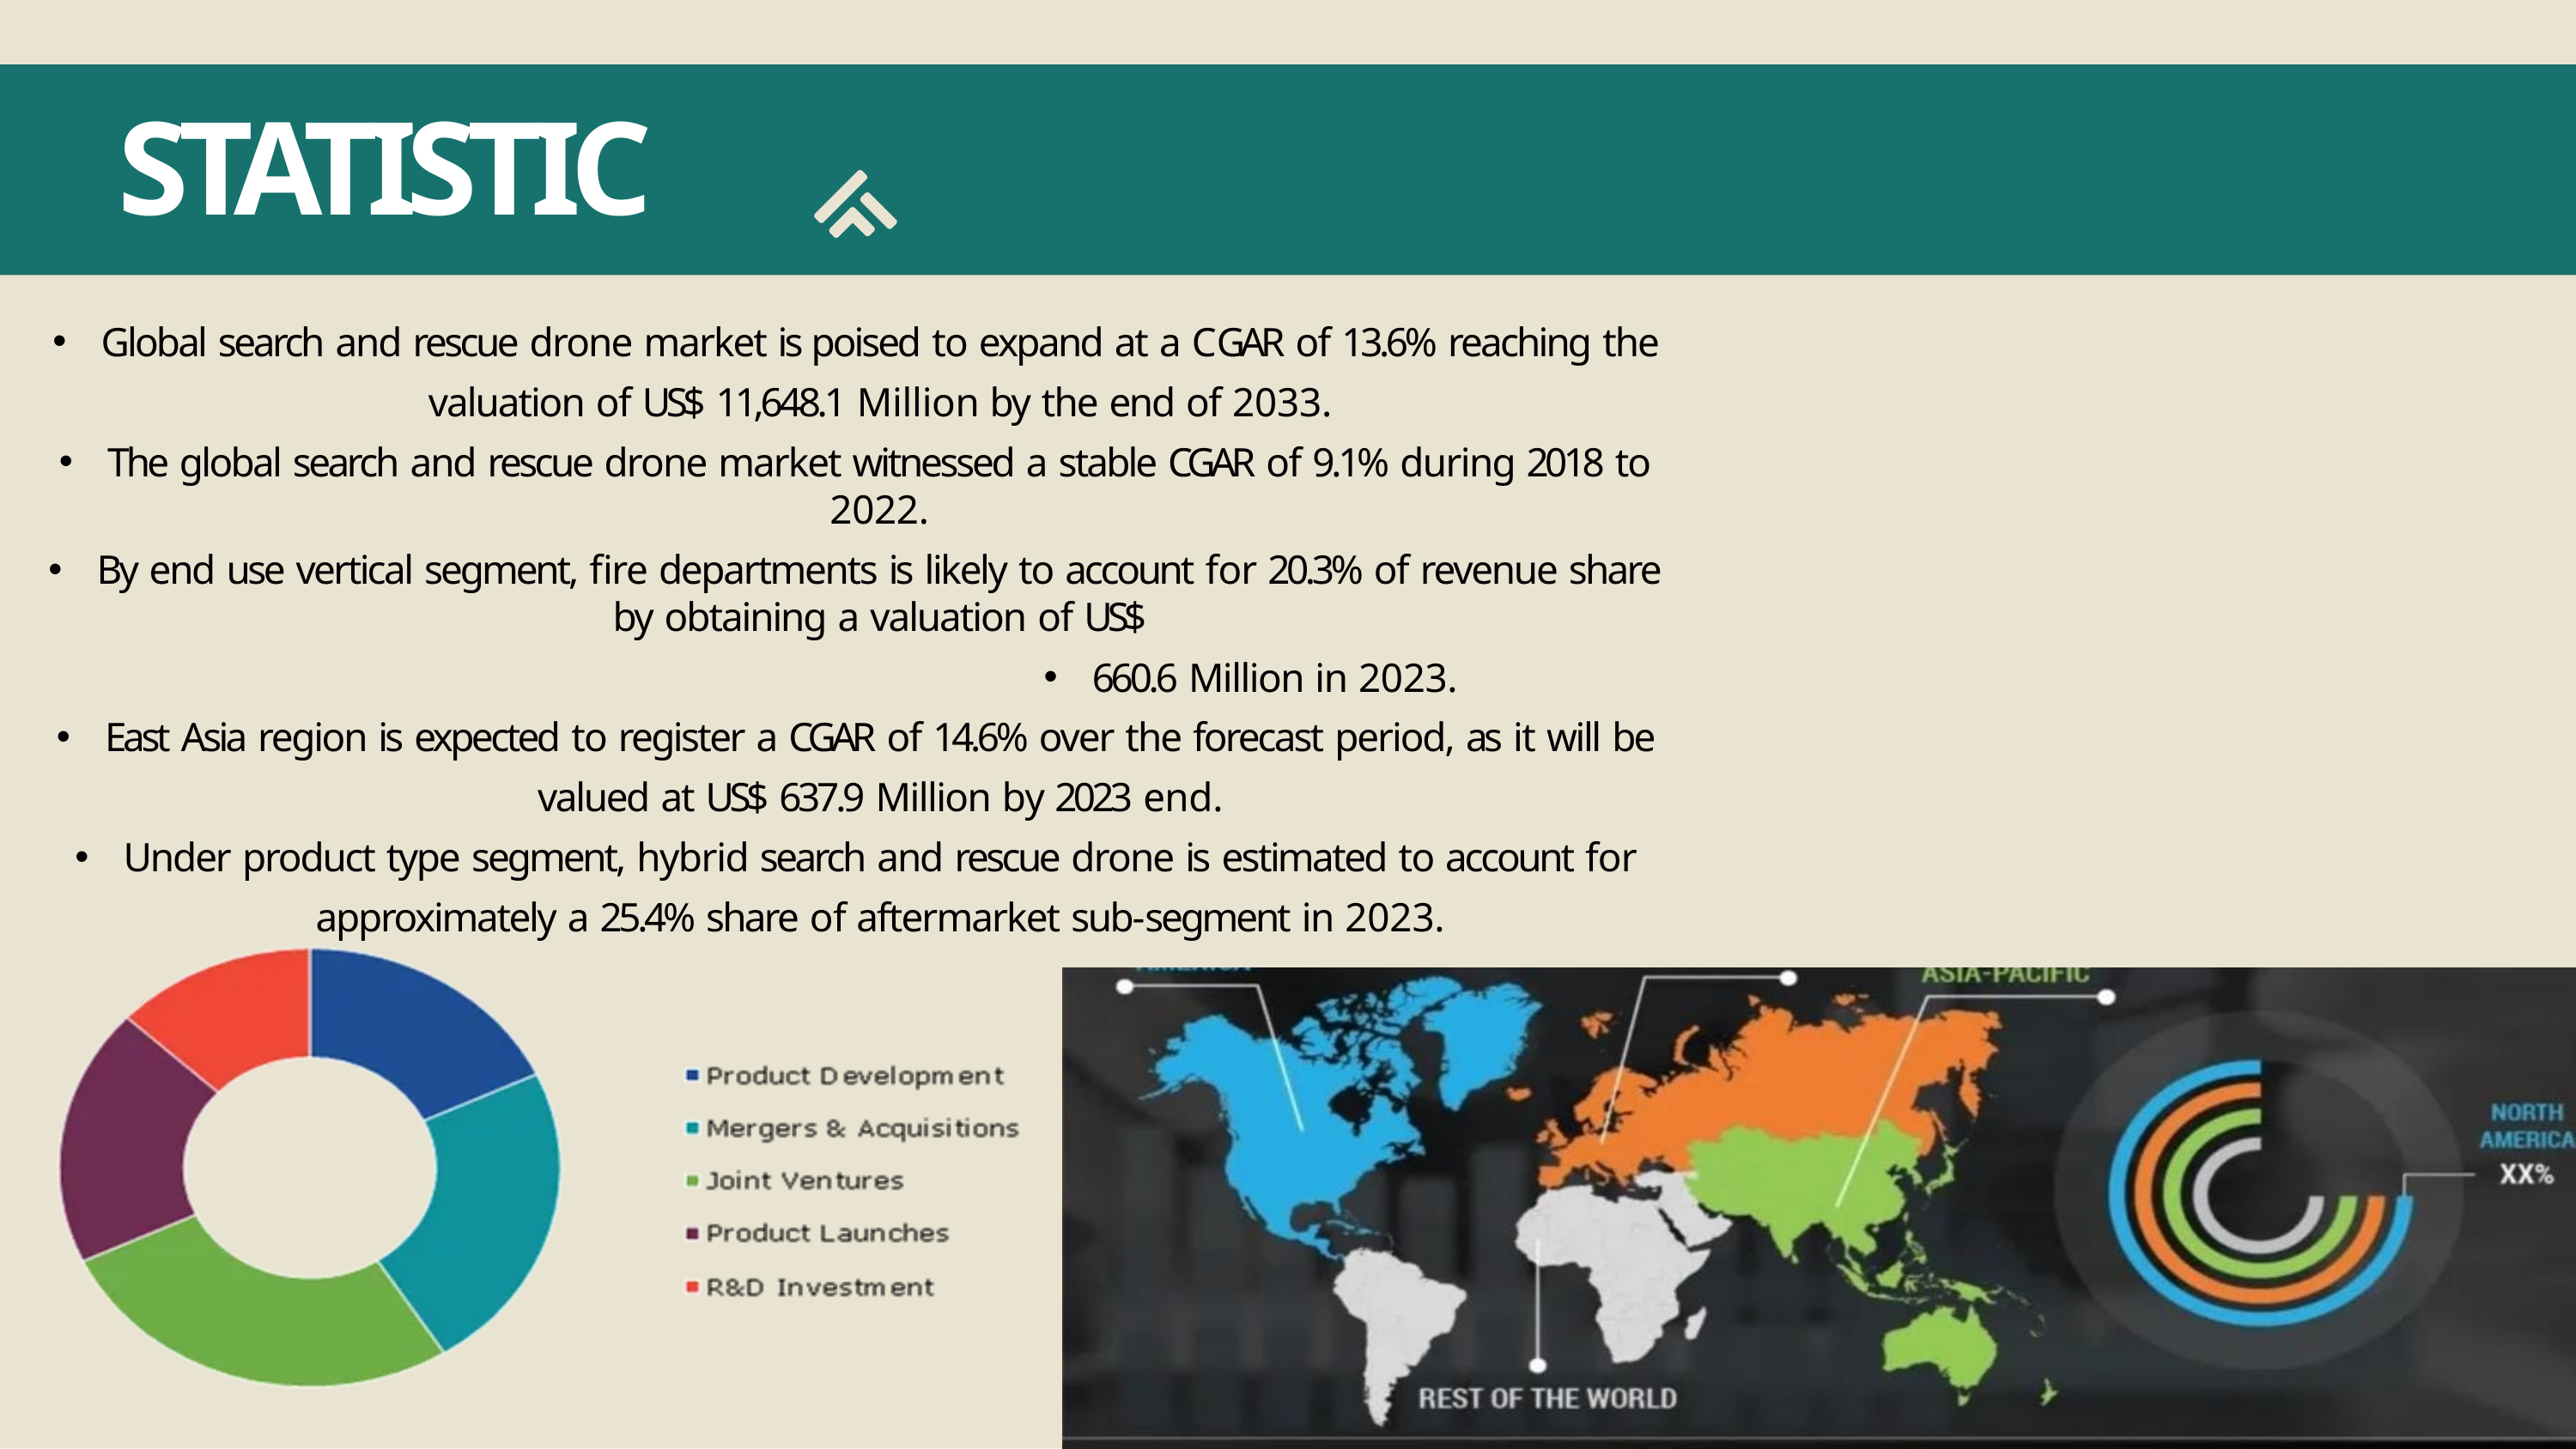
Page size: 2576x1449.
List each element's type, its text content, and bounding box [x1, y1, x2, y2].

list Global search and rescue drone market is poised to expand at a CGAR of 13.6% reaching the valuation of US$ 11,648.1 Million by the end of 2033. The global search and rescue drone market witnessed a stable CGAR of 9.1% during 2018 to 2022. By end use vertical segment, fire departments is likely to account for 20.3% of revenue share by obtaining a valuation of US$ 660.6 Million in 2023. East Asia region is expected to register a CGAR of 14.6% over the forecast period, as it will be valued at US$ 637.9 Million by 2023 end. Under product type segment, hybrid search and rescue drone is estimated to account for approximately a 25.4% share of aftermarket sub-segment in 2023. [29, 302, 1682, 904]
title STATISTIC [116, 45, 875, 302]
text_box [860, 192, 897, 229]
text_box [814, 170, 868, 223]
text_box [875, 64, 2576, 276]
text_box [0, 906, 2576, 1449]
text_box [0, 64, 116, 276]
text_box [829, 207, 875, 238]
